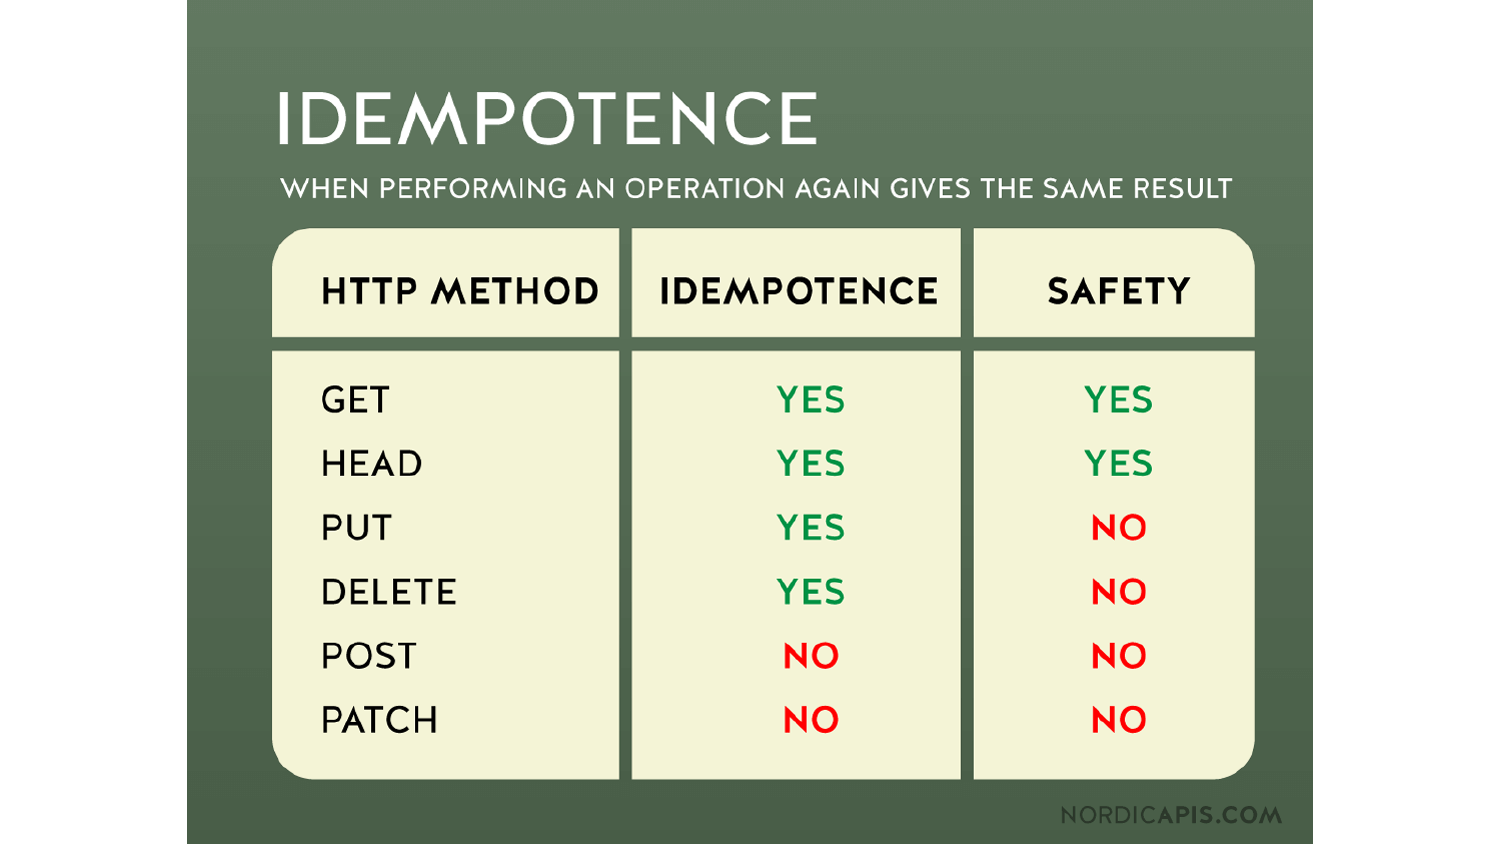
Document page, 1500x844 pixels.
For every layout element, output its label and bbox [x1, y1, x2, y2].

picture [187, 0, 1313, 844]
